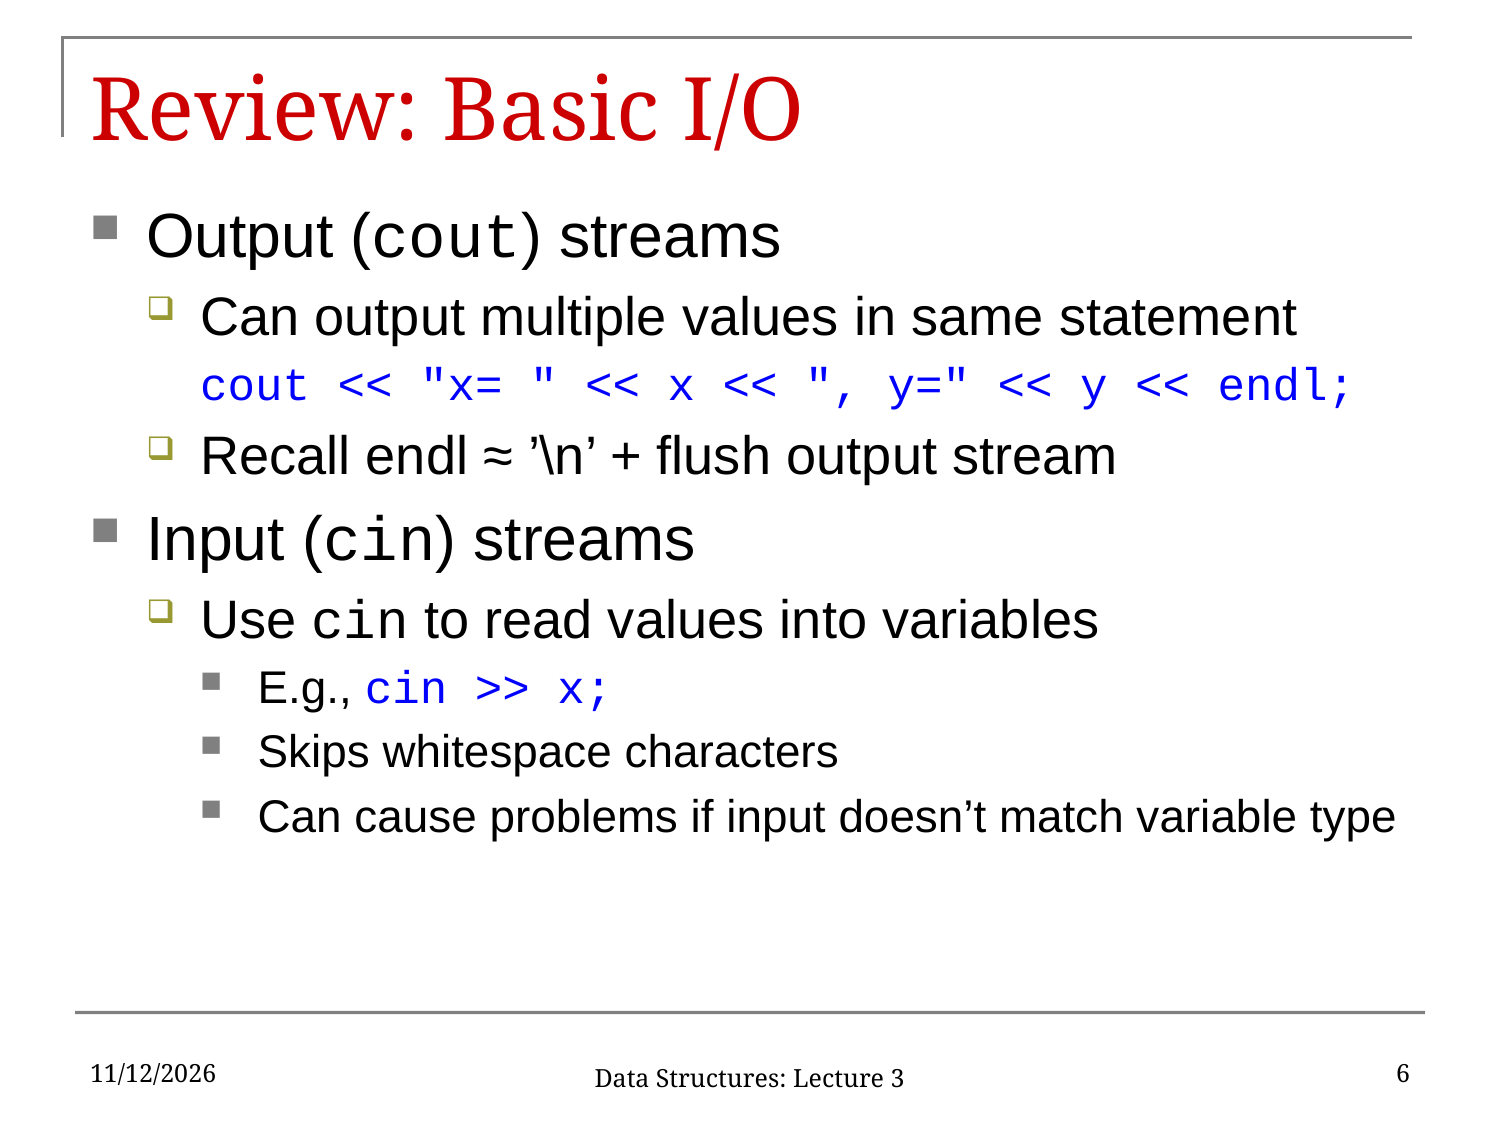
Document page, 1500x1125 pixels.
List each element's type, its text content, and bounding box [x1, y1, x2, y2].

slide_number 6 [1074, 1023, 1426, 1100]
title Review: Basic I/O [75, 45, 1425, 163]
footer Data Structures: Lecture 3 [512, 1024, 988, 1101]
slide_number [74, 1023, 426, 1100]
list Output (cout) streams Can output multiple values in same statement cout << "x= " << x << ", y=" << y << endl; Recall endl ≈ ’\n’ + flush output stream Input (cin) streams Use cin to read values into variables E.g., cin >> x; Skips whitespace characters Can cause problems if input doesn’t match variable type [75, 187, 1425, 1006]
